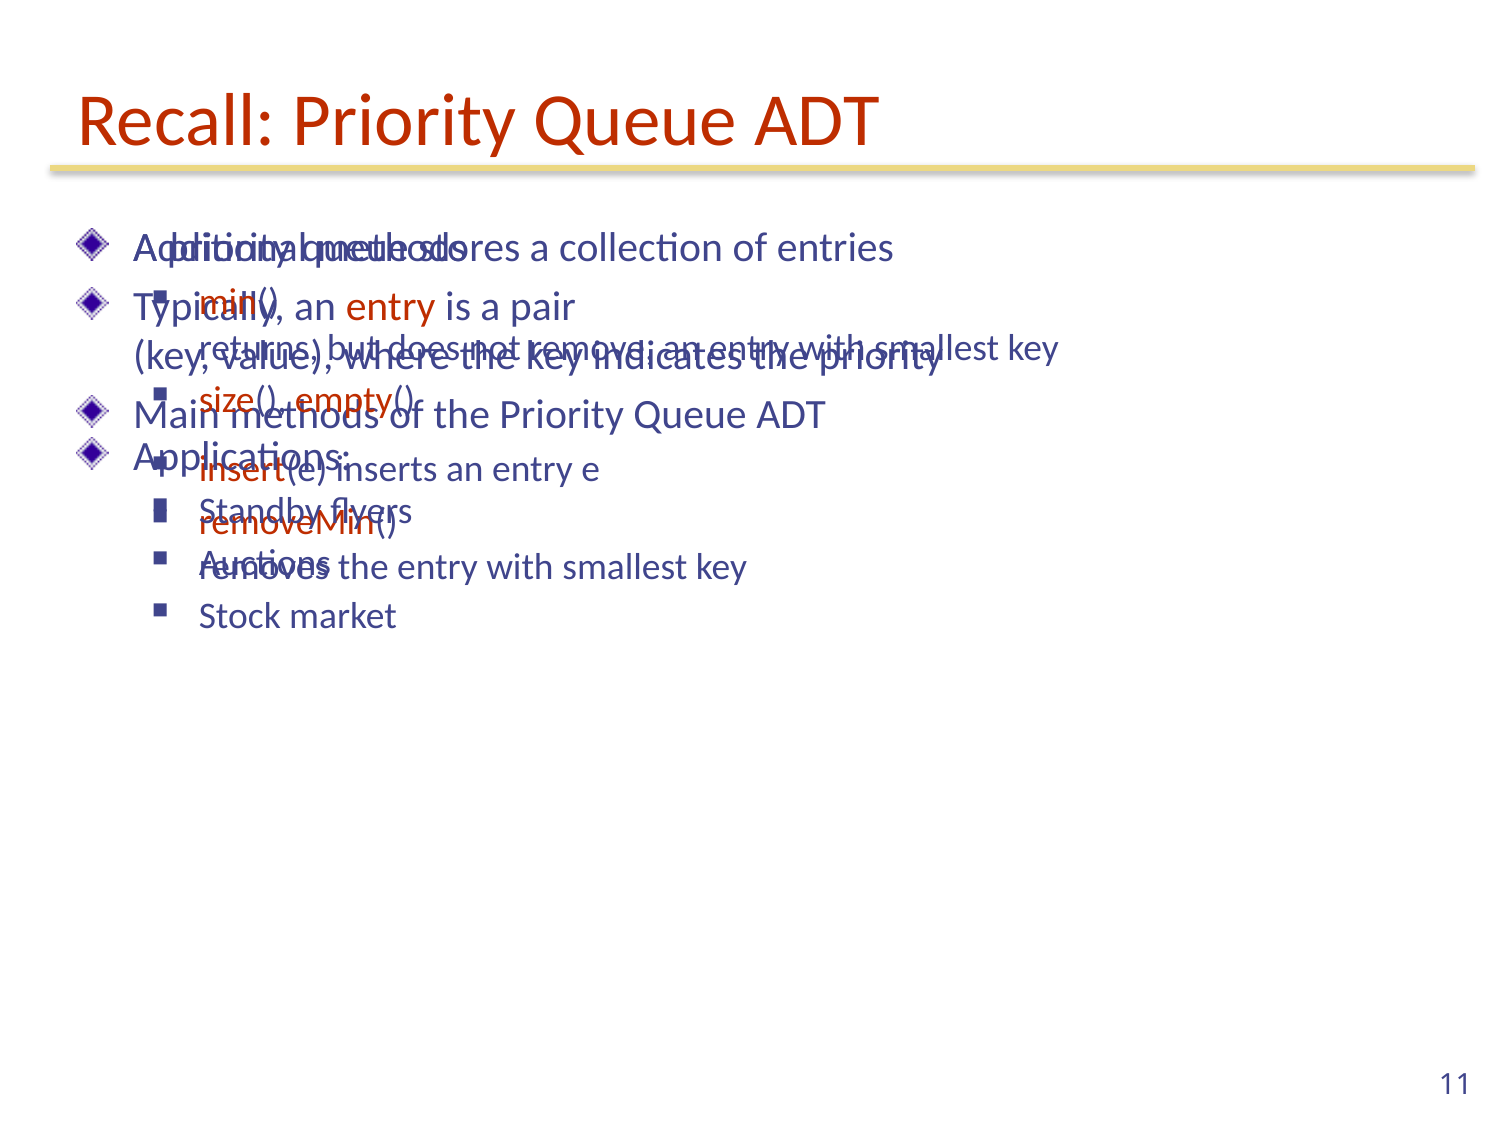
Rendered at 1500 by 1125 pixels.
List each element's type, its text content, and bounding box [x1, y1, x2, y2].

list Additional methods min() returns, but does not remove, an entry with smallest key size(), empty() Applications: Standby flyers Auctions Stock market [61, 212, 1463, 1038]
slide_number 11 [1175, 1037, 1488, 1113]
picture [76, 228, 109, 261]
title Recall: Priority Queue ADT [62, 49, 1463, 168]
picture [76, 437, 109, 470]
